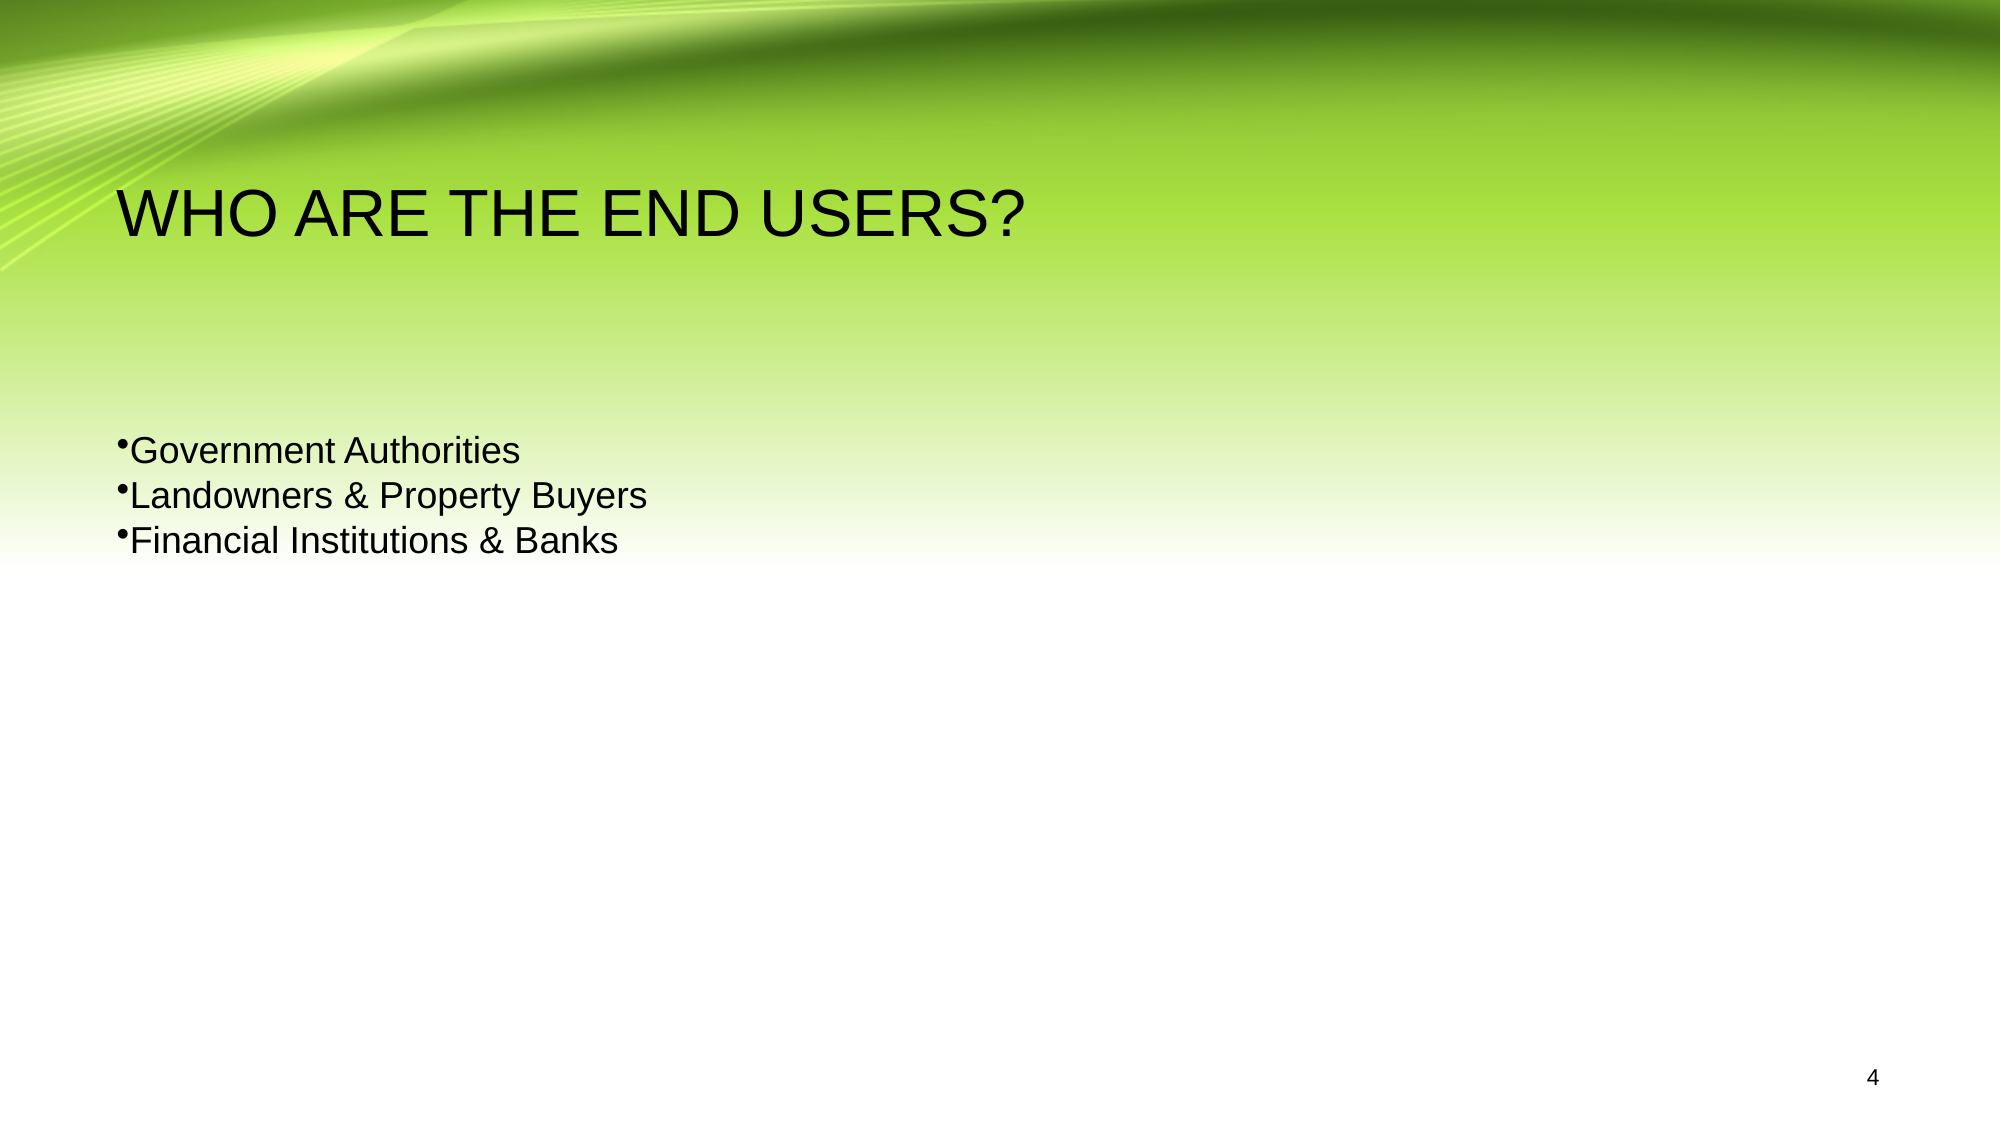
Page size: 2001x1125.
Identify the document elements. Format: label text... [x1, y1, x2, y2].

list Government Authorities Landowners & Property Buyers Financial Institutions & Banks [101, 144, 1399, 798]
title WHO ARE THE END USERS? [101, 143, 1750, 276]
picture [0, 0, 2000, 1125]
